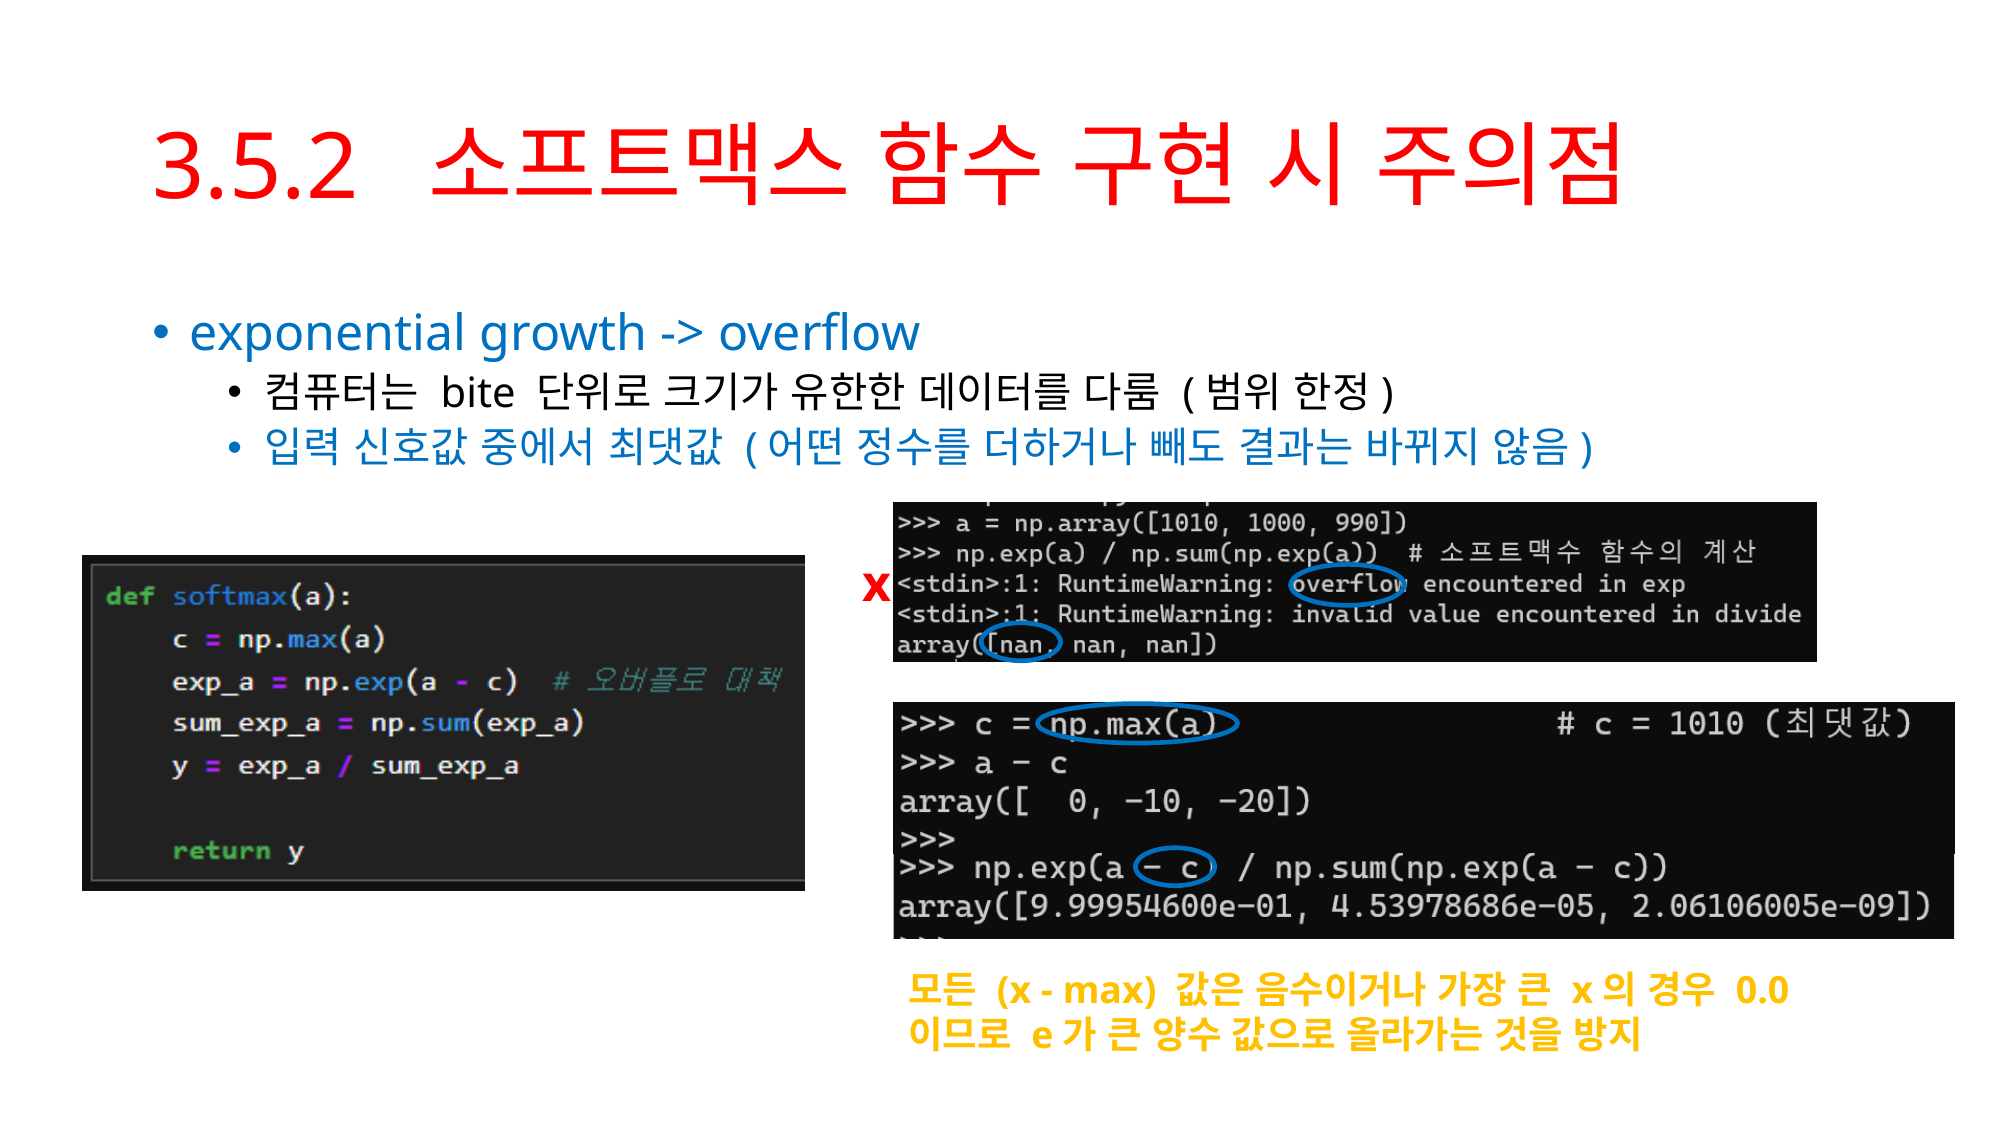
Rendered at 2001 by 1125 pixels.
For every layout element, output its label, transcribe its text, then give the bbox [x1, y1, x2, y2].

picture [82, 555, 805, 891]
list exponential growth -> overflow 컴퓨터는 bite 단위로 크기가 유한한 데이터를 다룸 (범위 한정) 입력 신호값 중에서 최댓값 (어떤 정수를 더하거나 빼도 결과는 바뀌지 않음) [137, 299, 1863, 1014]
text_box 모든 (x - max) 값은 음수이거나 가장 큰 x의 경우 0.0이므로 e가 큰 양수 값으로 올라가는 것을 방지 [893, 958, 1894, 1063]
text_box x [847, 544, 893, 619]
picture [893, 702, 1955, 940]
picture [893, 502, 1817, 662]
title 3.5.2 소프트맥스 함수 구현 시 주의점 [137, 59, 1863, 278]
